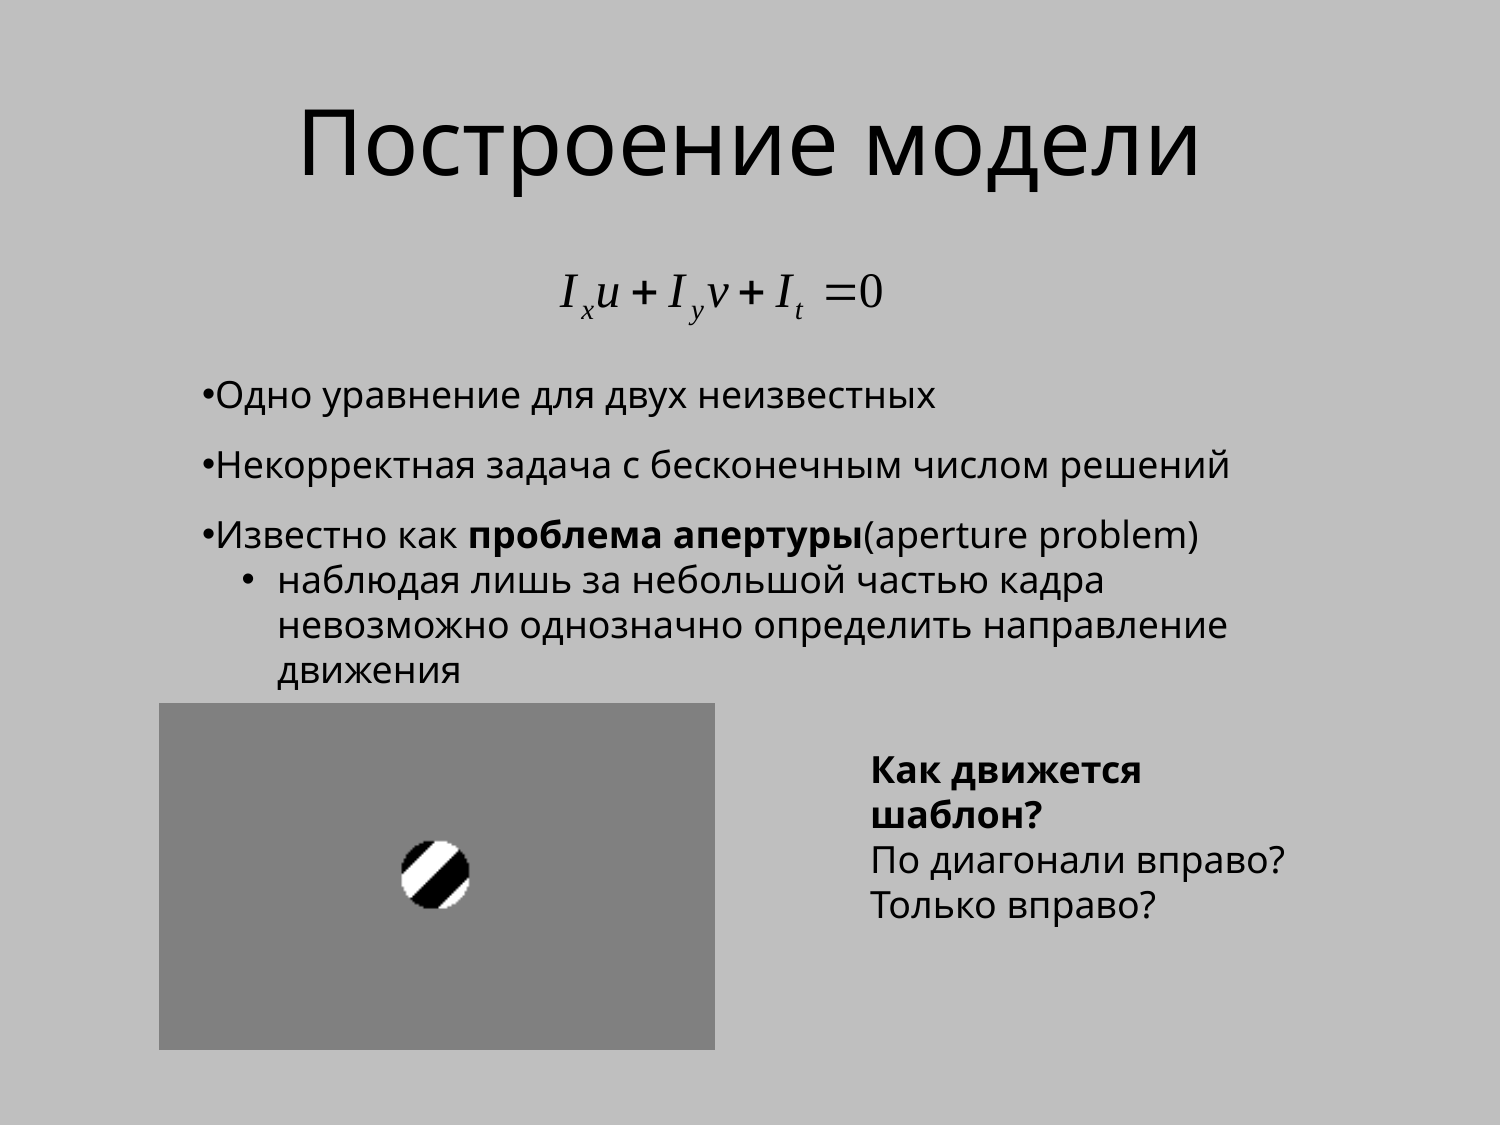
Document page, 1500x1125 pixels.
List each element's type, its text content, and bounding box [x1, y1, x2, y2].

picture [159, 702, 716, 1051]
text_box Как движется шаблон? По диагонали вправо? Только вправо? [855, 738, 1301, 933]
title Построение модели [75, 45, 1425, 233]
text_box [550, 257, 894, 337]
text_box Одно уравнение для двух неизвестных Некорректная задача с бесконечным числом решений Известно как проблема апертуры(aperture problem) наблюдая лишь за небольшой частью кадра невозможно однозначно определить направление движения [187, 363, 1266, 698]
